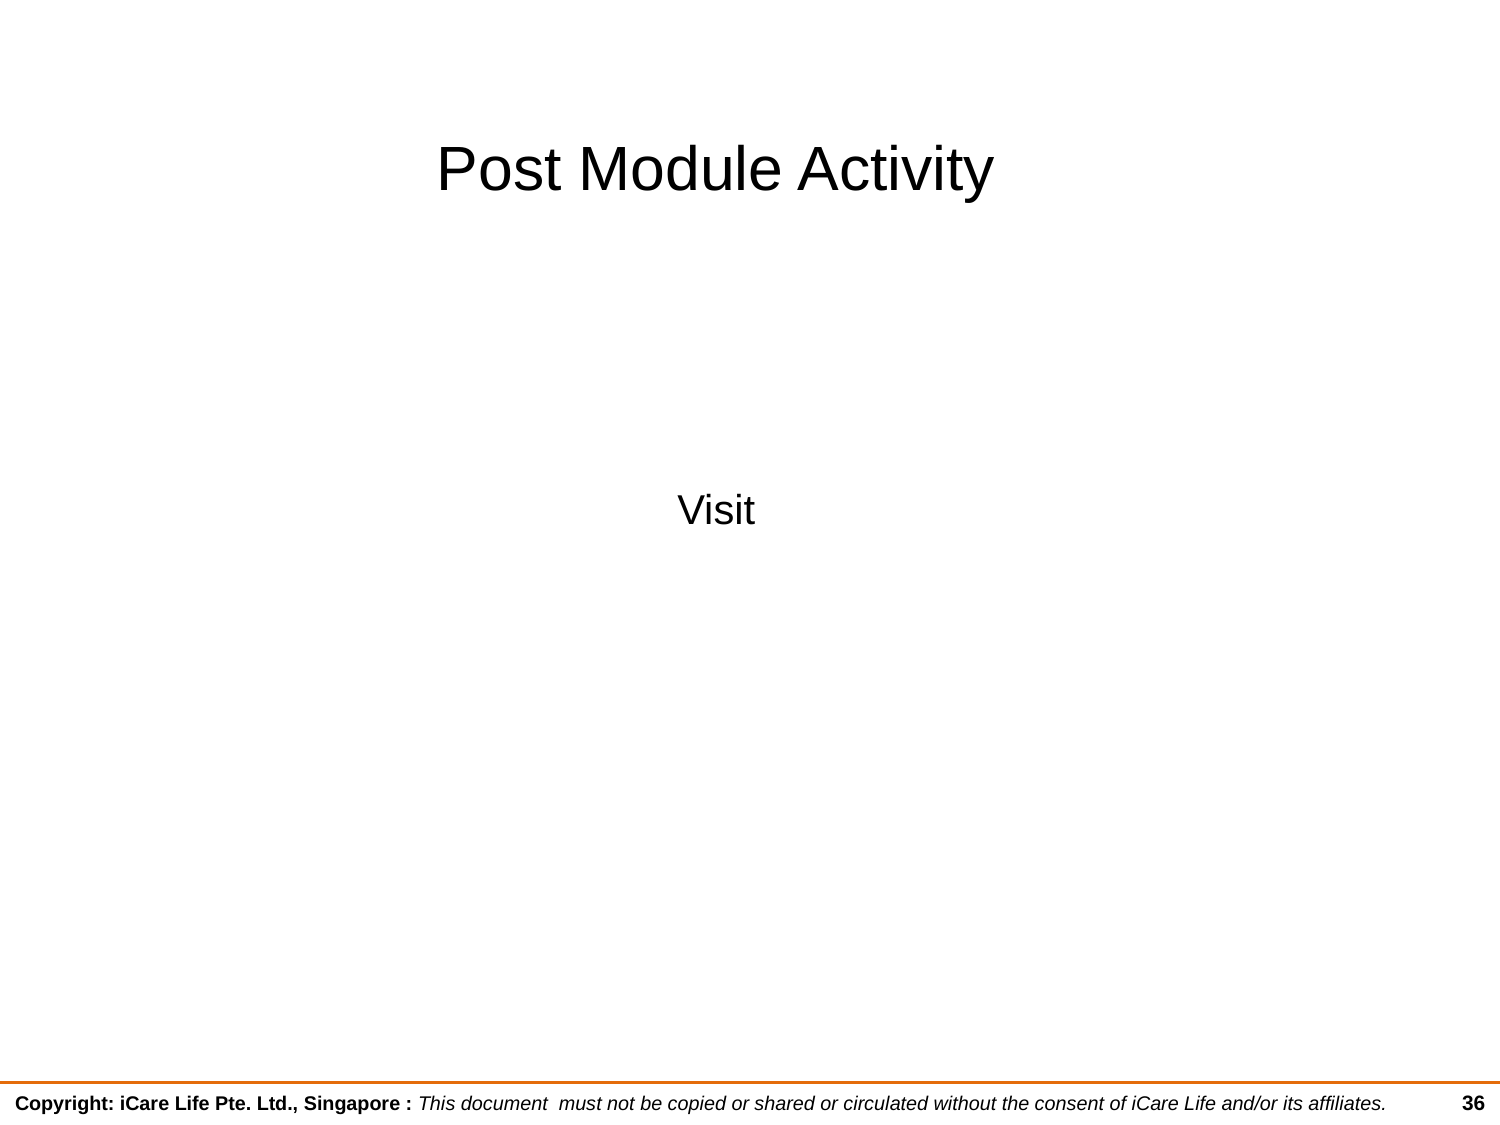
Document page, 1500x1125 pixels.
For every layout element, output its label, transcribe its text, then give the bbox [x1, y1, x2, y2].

title Visit [41, 456, 1392, 561]
text_box Copyright: iCare Life Pte. Ltd., Singapore : This document must not be copied or shared or circulated without the consent of iCare Life and/or its affiliates. [0, 1091, 1500, 1122]
text_box Post Module Activity [41, 113, 1392, 218]
